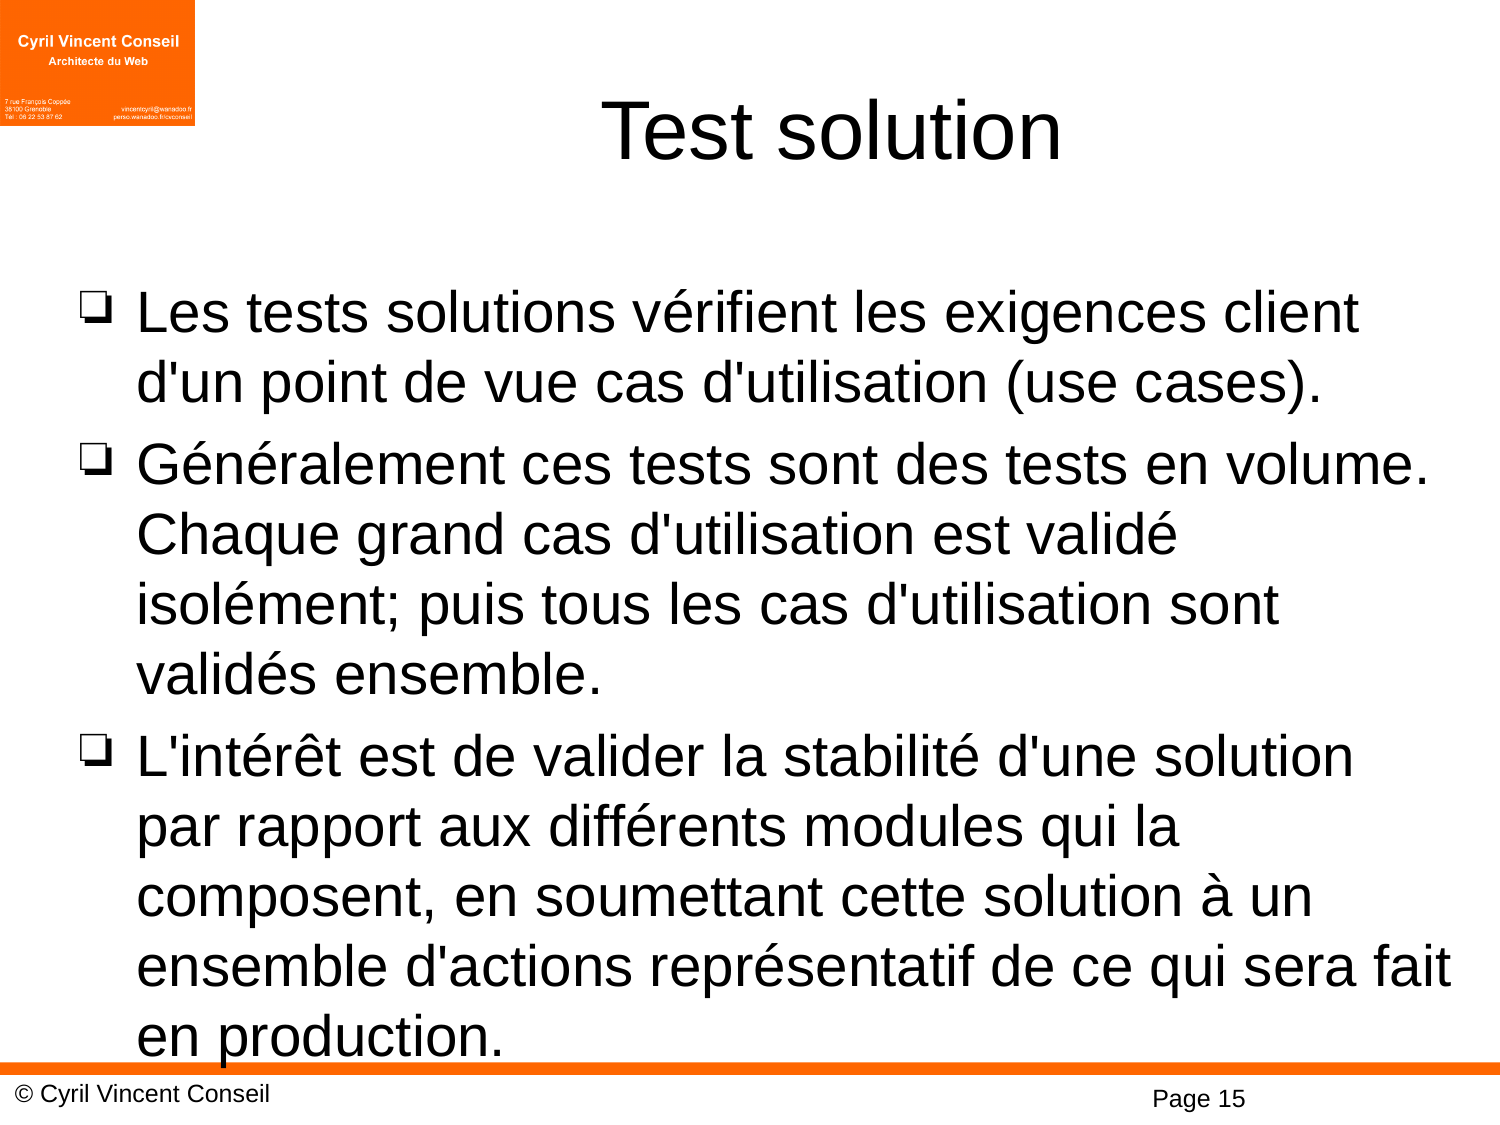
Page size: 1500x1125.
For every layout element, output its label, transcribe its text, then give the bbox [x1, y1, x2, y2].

list Les tests solutions vérifient les exigences client d'un point de vue cas d'utilisation (use cases). Généralement ces tests sont des tests en volume. Chaque grand cas d'utilisation est validé isolément; puis tous les cas d'utilisation sont validés ensemble. L'intérêt est de valider la stabilité d'une solution par rapport aux différents modules qui la composent, en soumettant cette solution à un ensemble d'actions représentatif de ce qui sera fait en production. [64, 267, 1470, 943]
title Test solution [194, 32, 1470, 220]
picture [0, 0, 195, 126]
